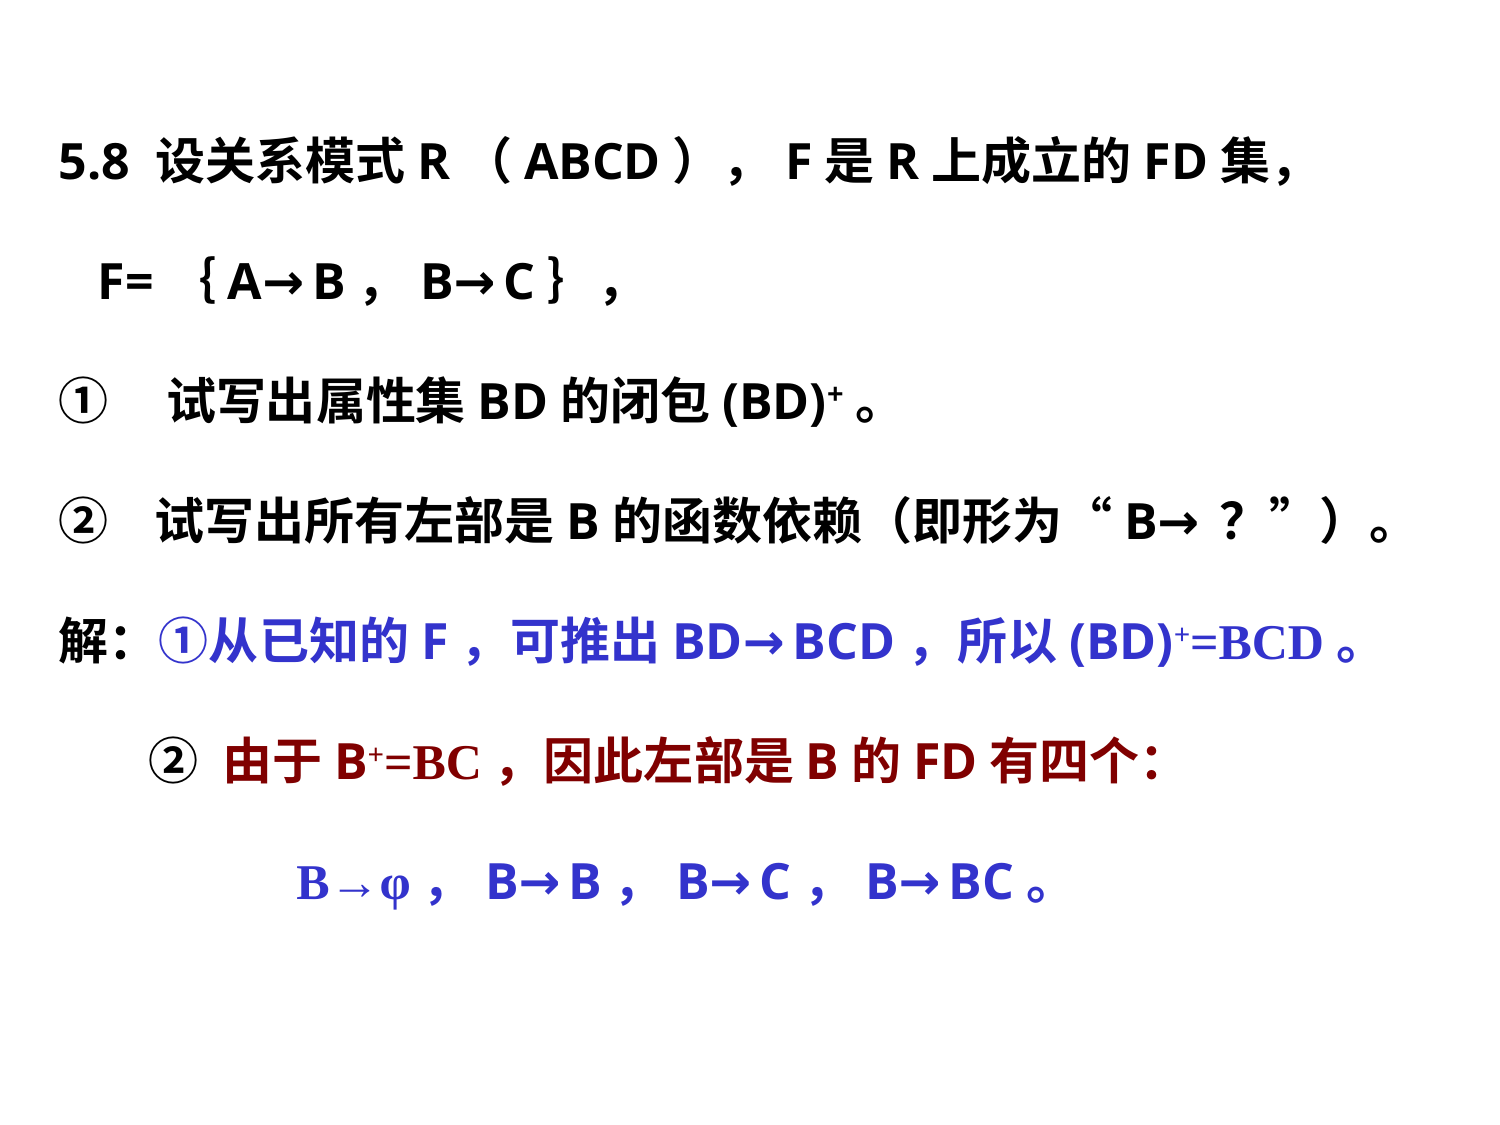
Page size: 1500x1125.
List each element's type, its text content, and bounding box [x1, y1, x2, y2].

text_box 5.8 设关系模式R（ABCD），F是R上成立的FD集， F=｛A→B，B→C｝， ① 试写出属性集BD的闭包(BD)+。 ② 试写出所有左部是B的函数依赖（即形为“B→？”）。 解：①从已知的F，可推出BD→BCD，所以(BD)+=BCD。 ② 由于B+=BC，因此左部是B的FD有四个： B→φ，B→B，B→C，B→BC。 [0, 62, 1500, 1038]
